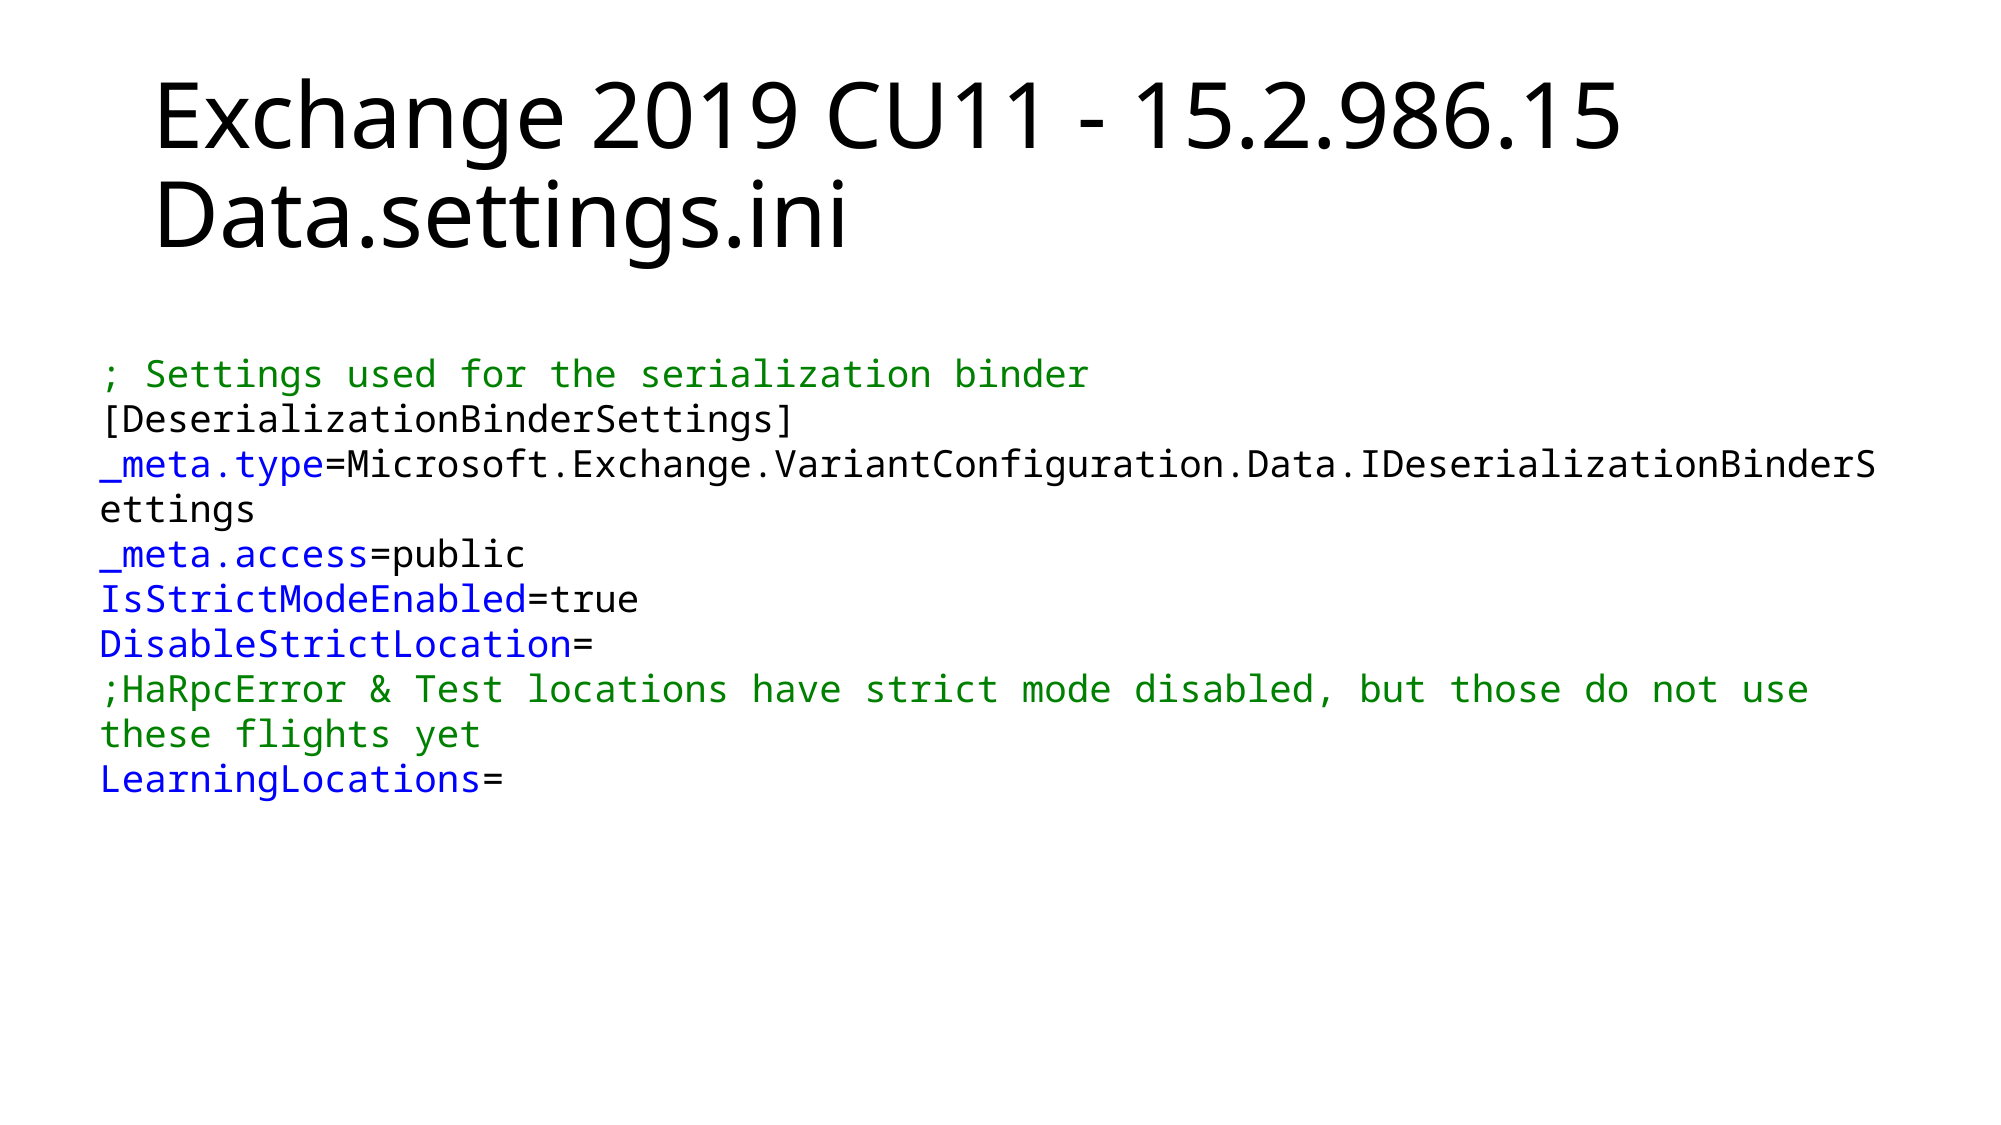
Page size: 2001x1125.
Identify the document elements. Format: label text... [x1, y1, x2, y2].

title Exchange 2019 CU11 - 15.2.986.15 Data.settings.ini [137, 59, 1863, 278]
text_box ; Settings used for the serialization binder [DeserializationBinderSettings] _meta.type=Microsoft.Exchange.VariantConfiguration.Data.IDeserializationBinderSettings _meta.access=public IsStrictModeEnabled=true DisableStrictLocation= ;HaRpcError & Test locations have strict mode disabled, but those do not use these flights yet LearningLocations= [84, 343, 1895, 808]
